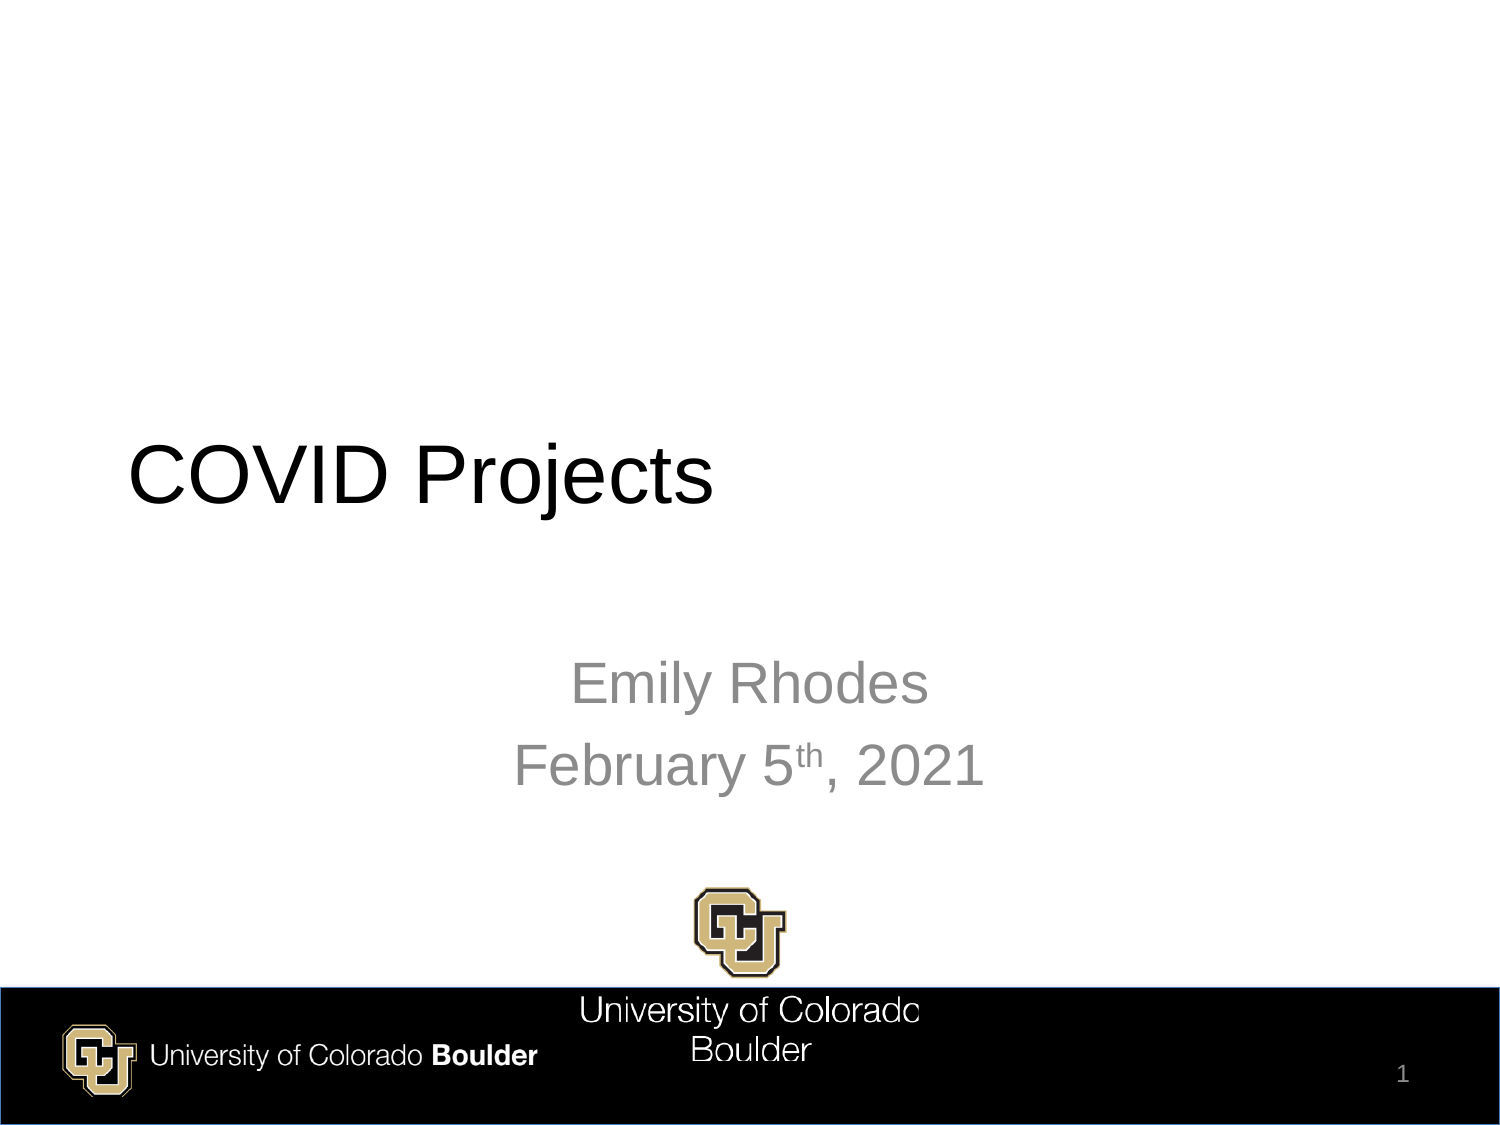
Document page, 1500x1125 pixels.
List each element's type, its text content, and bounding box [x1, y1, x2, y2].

slide_number 1 [1074, 1042, 1425, 1103]
subtitle Emily Rhodes February 5th, 2021 [225, 637, 1275, 925]
picture [581, 887, 919, 1061]
title COVID Projects [112, 349, 1388, 591]
